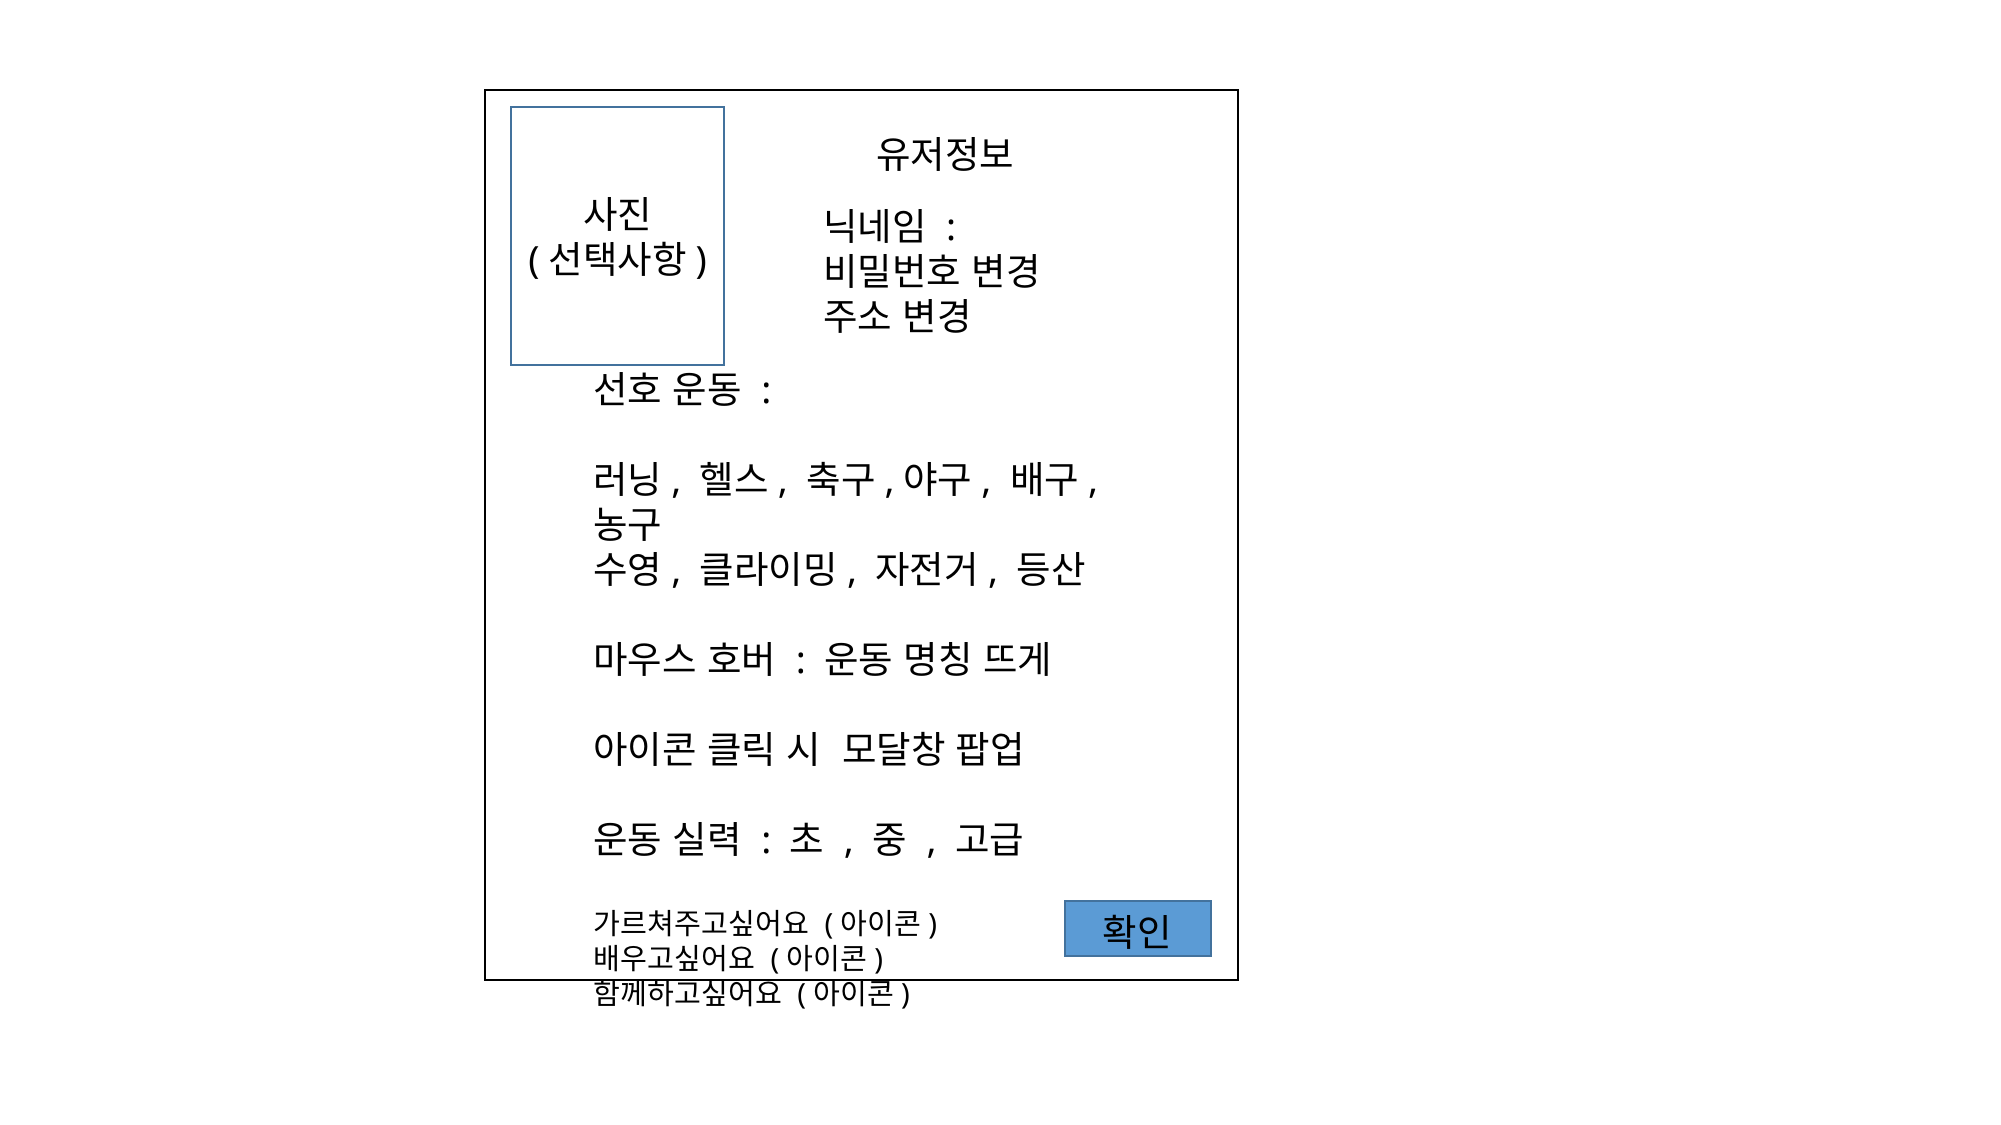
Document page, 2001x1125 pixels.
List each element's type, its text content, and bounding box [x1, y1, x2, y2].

text_box 선호 운동 : 러닝, 헬스, 축구,야구, 배구,농구 수영, 클라이밍, 자전거, 등산 마우스 호버 : 운동 명칭 뜨게 아이콘 클릭 시 모달창 팝업 운동 실력 : 초 , 중 , 고급 가르쳐주고싶어요 (아이콘) 배우고싶어요 (아이콘) 함께하고싶어요 (아이콘) [578, 358, 1154, 1125]
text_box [1064, 901, 1211, 962]
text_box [503, 107, 733, 366]
text_box [484, 89, 1239, 981]
text_box 닉네임 : 비밀번호 변경 주소 변경 [808, 195, 1154, 346]
text_box 유저정보 [861, 123, 1065, 184]
